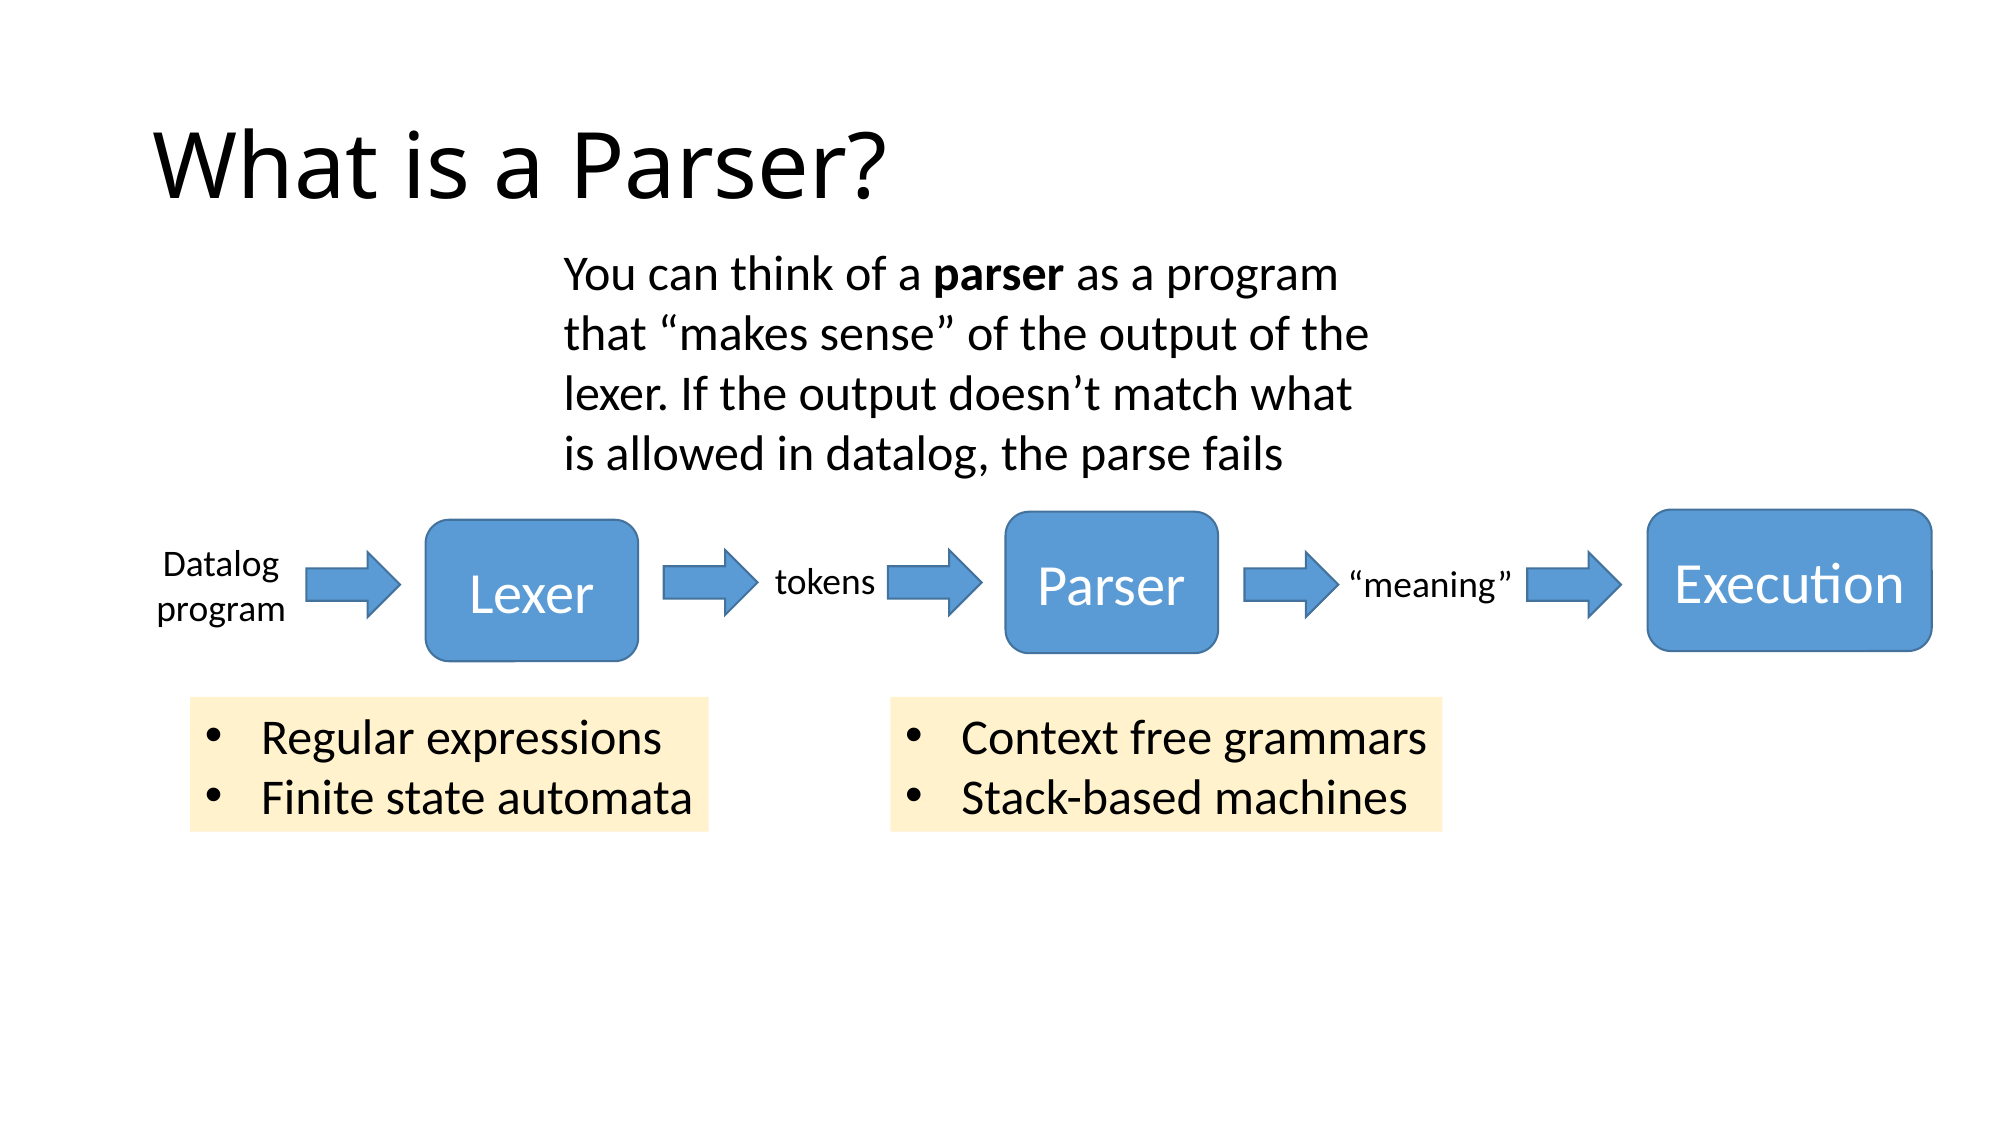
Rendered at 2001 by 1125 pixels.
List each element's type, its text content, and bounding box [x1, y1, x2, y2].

text_box “meaning” [1332, 552, 1538, 612]
text_box Lexer [424, 518, 640, 663]
text_box [1526, 549, 1623, 620]
text_box Datalog program [102, 531, 341, 637]
title What is a Parser? [137, 59, 1863, 278]
text_box Regular expressions Finite state automata [190, 696, 709, 832]
text_box [886, 547, 984, 618]
text_box You can think of a parser as a program that “makes sense” of the output of the lexer. If the output doesn’t match what is allowed in datalog, the parse fails [548, 232, 1385, 488]
text_box [1243, 549, 1332, 620]
text_box [305, 549, 402, 620]
text_box Parser [1004, 510, 1220, 655]
text_box Context free grammars Stack-based machines [890, 696, 1443, 832]
text_box [662, 547, 760, 618]
text_box tokens [760, 550, 912, 610]
text_box Execution [1646, 508, 1933, 653]
